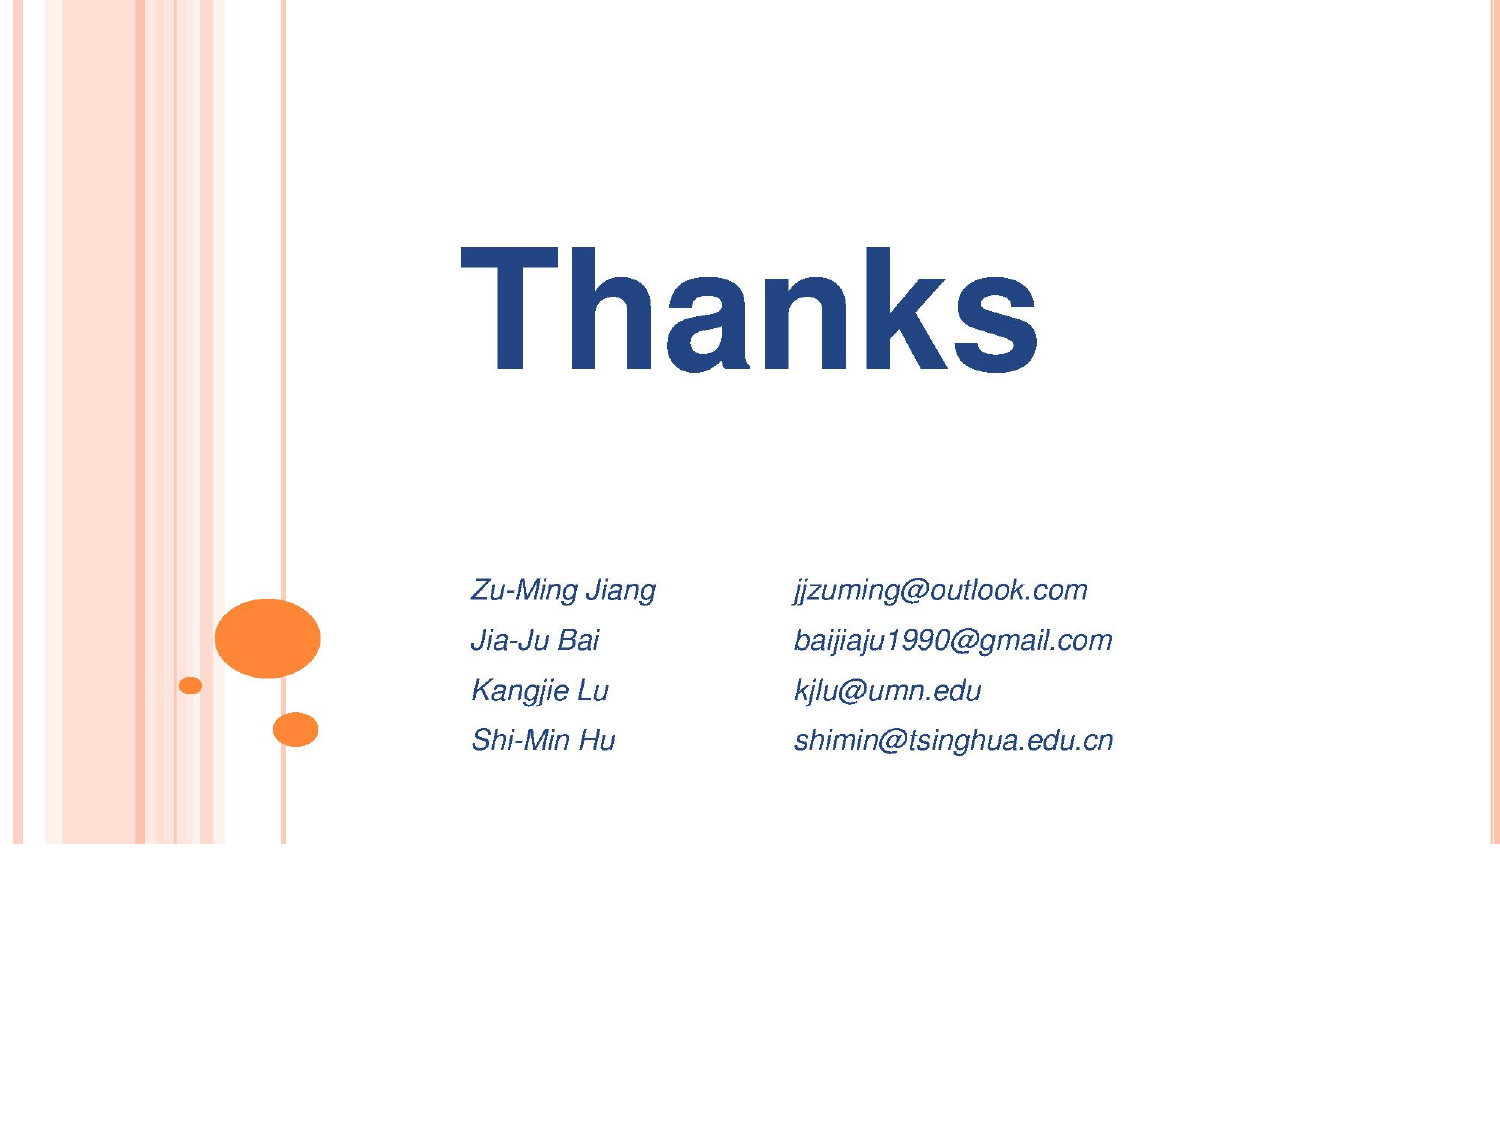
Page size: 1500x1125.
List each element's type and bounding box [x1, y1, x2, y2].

picture [0, 0, 1500, 844]
